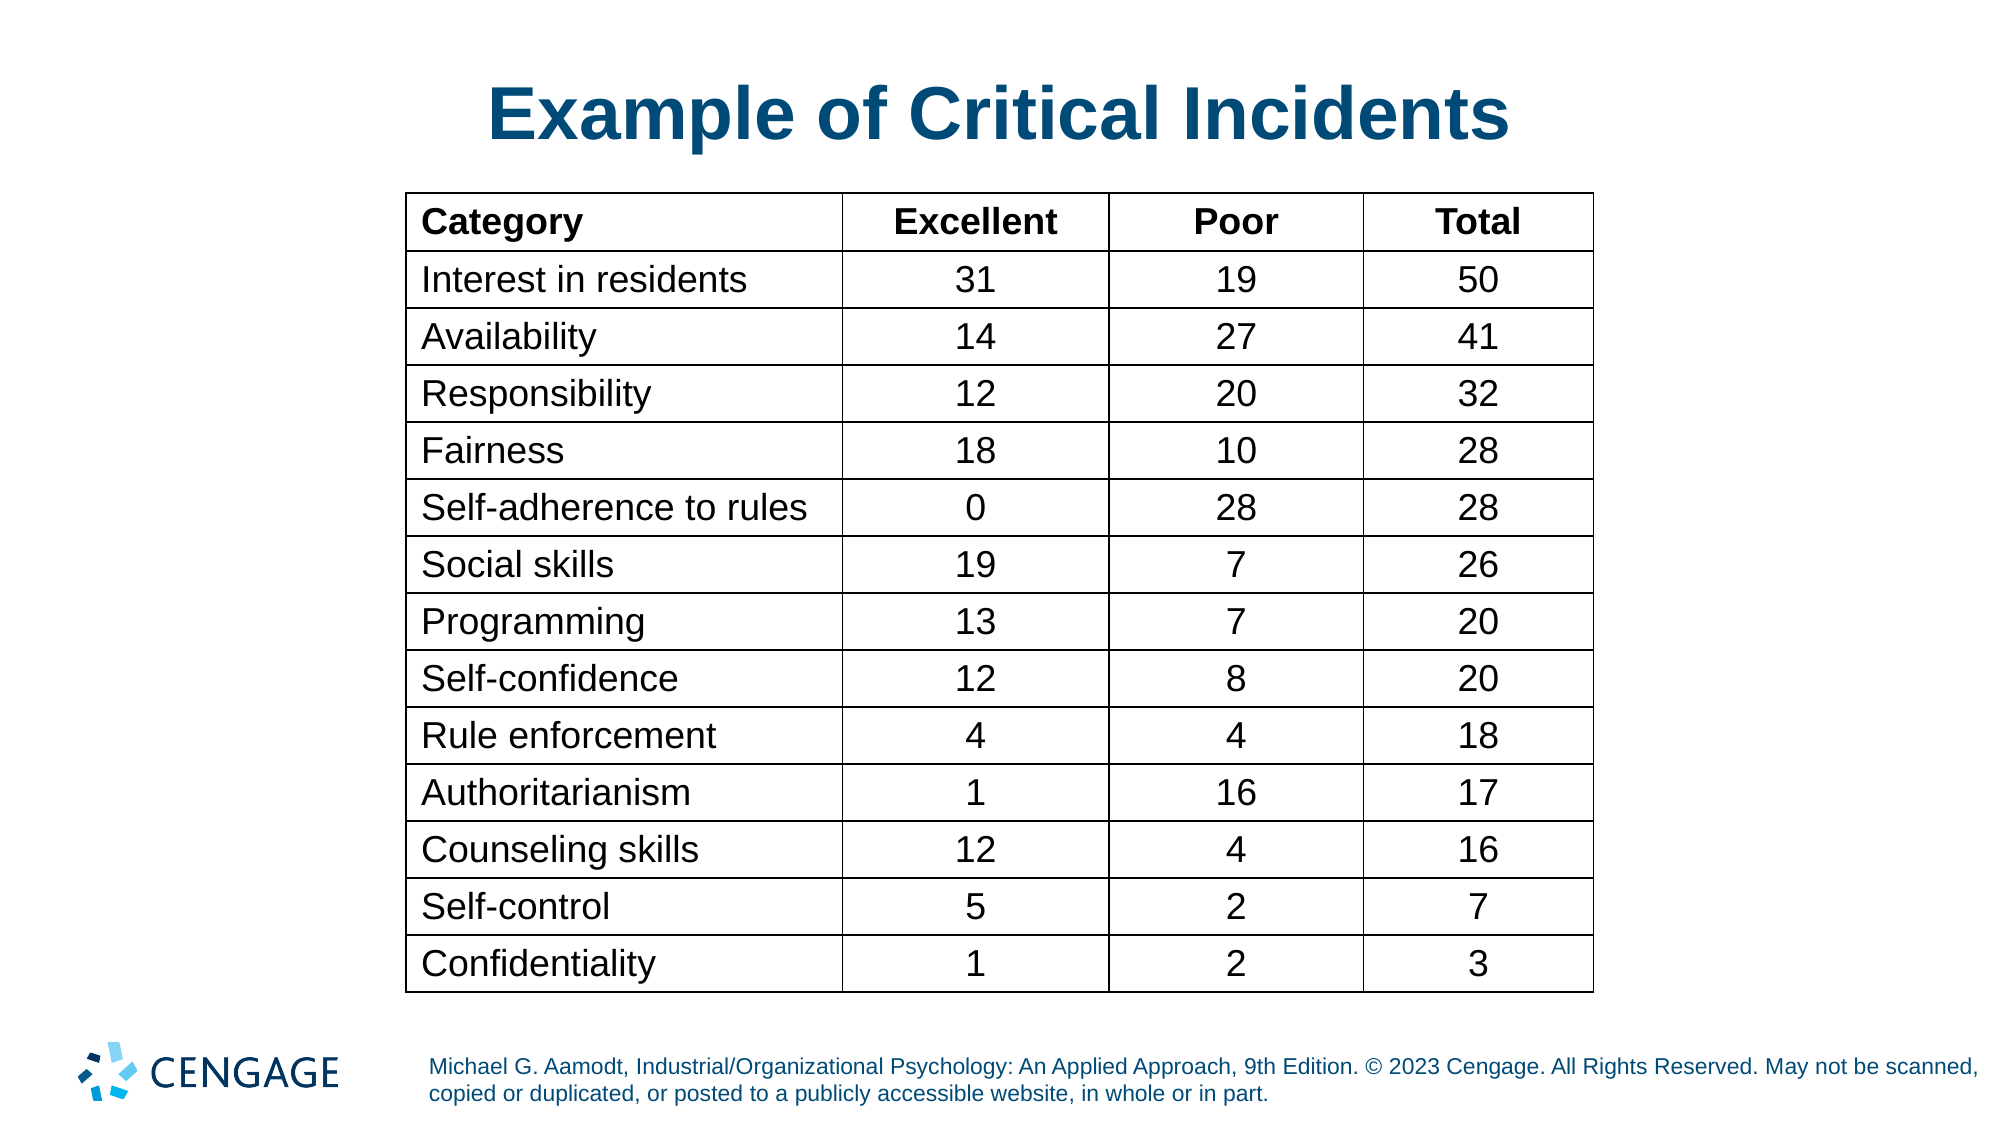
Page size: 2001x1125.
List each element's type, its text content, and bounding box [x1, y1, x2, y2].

table_cell 20 [1110, 366, 1363, 421]
table_cell 2 [1110, 879, 1363, 934]
table_cell 8 [1110, 651, 1363, 706]
table_cell Counseling skills [407, 822, 842, 877]
table_cell 28 [1110, 480, 1363, 535]
table_cell 3 [1364, 936, 1593, 991]
table_cell Self-confidence [407, 651, 842, 706]
table_cell Confidentiality [407, 936, 842, 991]
table_cell 17 [1364, 765, 1593, 820]
table_cell 14 [843, 309, 1108, 364]
table_cell Responsibility [407, 366, 842, 421]
table_cell 20 [1364, 594, 1593, 649]
table_cell Rule enforcement [407, 708, 842, 763]
table_cell 27 [1110, 309, 1363, 364]
table_header Total [1364, 194, 1593, 250]
table_cell 18 [1364, 708, 1593, 763]
table_header Poor [1110, 194, 1363, 250]
table_cell 0 [843, 480, 1108, 535]
table_cell 7 [1110, 594, 1363, 649]
table_cell 7 [1110, 537, 1363, 592]
table_cell 26 [1364, 537, 1593, 592]
table_cell 32 [1364, 366, 1593, 421]
table_cell 12 [843, 651, 1108, 706]
table_cell Interest in residents [407, 252, 842, 307]
table_cell 28 [1364, 423, 1593, 478]
table_cell 20 [1364, 651, 1593, 706]
table_cell 4 [843, 708, 1108, 763]
table_header Excellent [843, 194, 1108, 250]
table_cell Social skills [407, 537, 842, 592]
table_cell Self-control [407, 879, 842, 934]
table_cell 16 [1364, 822, 1593, 877]
table_cell 12 [843, 822, 1108, 877]
table_cell 41 [1364, 309, 1593, 364]
table_cell 2 [1110, 936, 1363, 991]
table_cell 19 [1110, 252, 1363, 307]
table_cell Authoritarianism [407, 765, 842, 820]
table_cell 18 [843, 423, 1108, 478]
table_cell 7 [1364, 879, 1593, 934]
table_cell 19 [843, 537, 1108, 592]
table_cell Programming [407, 594, 842, 649]
table_cell Self-adherence to rules [407, 480, 842, 535]
table_cell Fairness [407, 423, 842, 478]
table_cell Availability [407, 309, 842, 364]
table_cell 31 [843, 252, 1108, 307]
title Example of Critical Incidents [137, 59, 1863, 171]
table_cell 1 [843, 936, 1108, 991]
table_cell 50 [1364, 252, 1593, 307]
table_cell 13 [843, 594, 1108, 649]
table_header Category [407, 194, 842, 250]
table_cell 12 [843, 366, 1108, 421]
table_cell 1 [843, 765, 1108, 820]
table_cell 4 [1110, 822, 1363, 877]
picture [78, 1042, 338, 1101]
table_cell 28 [1364, 480, 1593, 535]
table_cell 10 [1110, 423, 1363, 478]
table_cell 5 [843, 879, 1108, 934]
table_cell 4 [1110, 708, 1363, 763]
table_cell 16 [1110, 765, 1363, 820]
